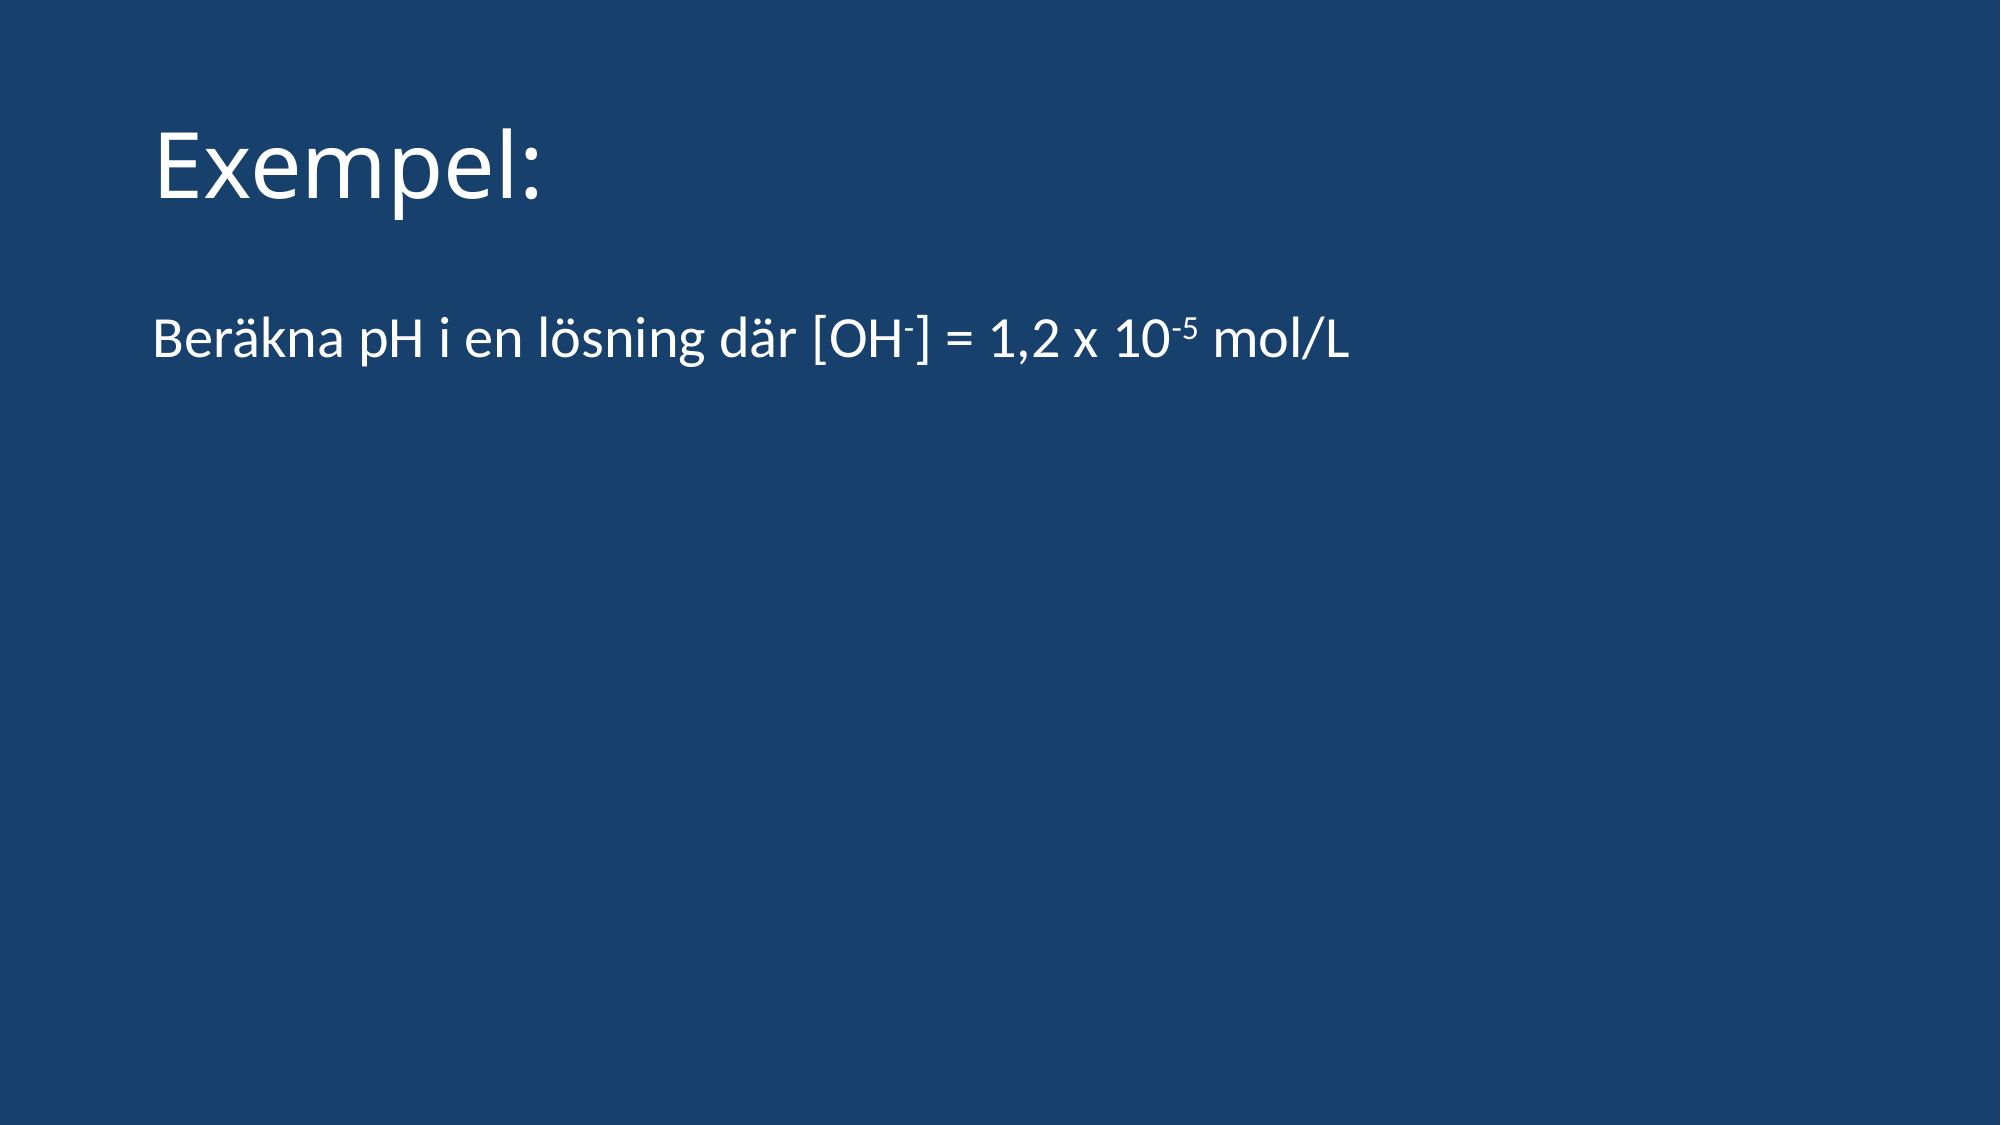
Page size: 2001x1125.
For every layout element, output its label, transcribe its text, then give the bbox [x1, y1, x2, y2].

list Beräkna pH i en lösning där [OH-] = 1,2 x 10-5 mol/L [137, 299, 1863, 1014]
title Exempel: [137, 59, 1863, 278]
